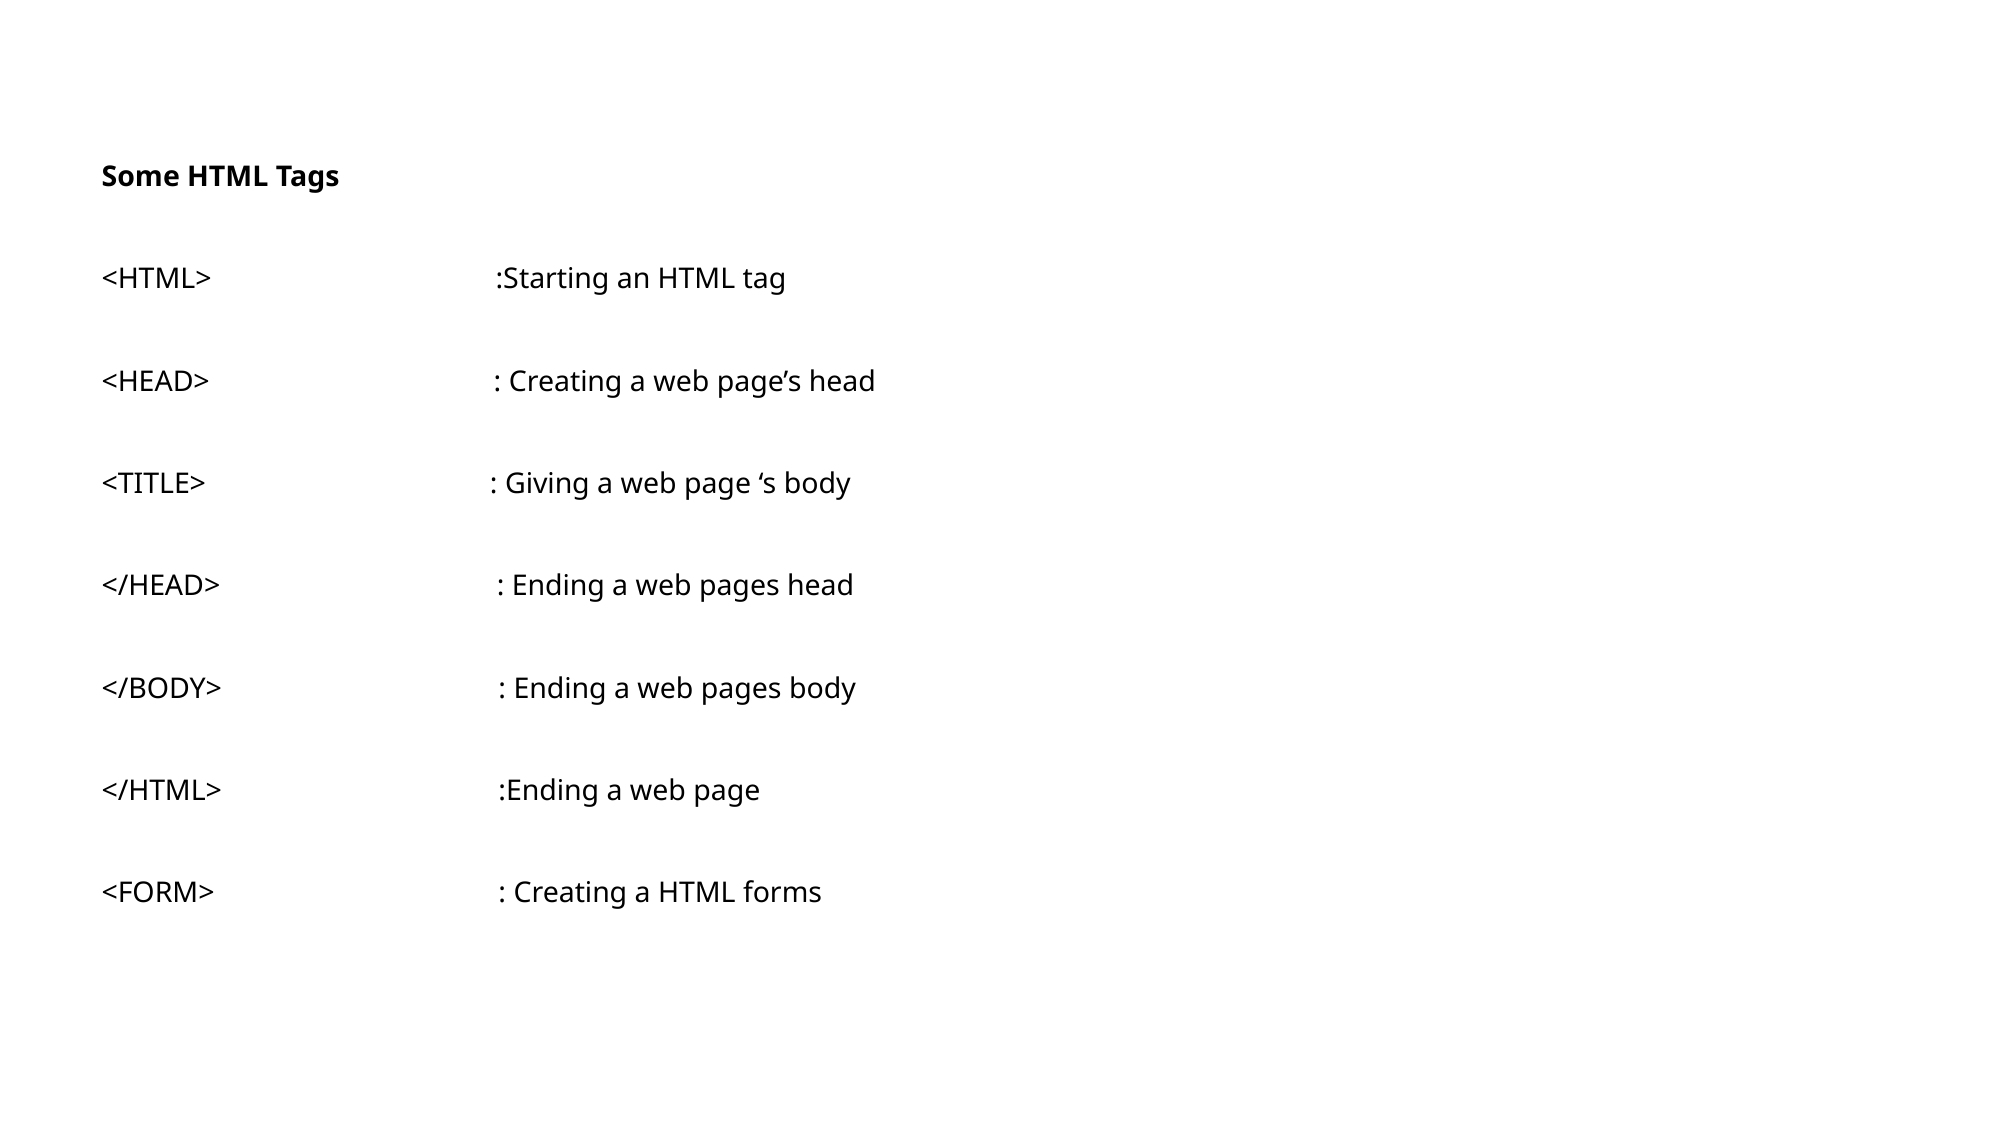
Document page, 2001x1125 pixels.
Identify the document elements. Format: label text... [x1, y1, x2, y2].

title Some HTML Tags <HTML> :Starting an HTML tag <HEAD> : Creating a web page’s head <TITLE> : Giving a web page ‘s body </HEAD> : Ending a web pages head </BODY> : Ending a web pages body </HTML> :Ending a web page <FORM> : Creating a HTML forms [55, 130, 1907, 1005]
